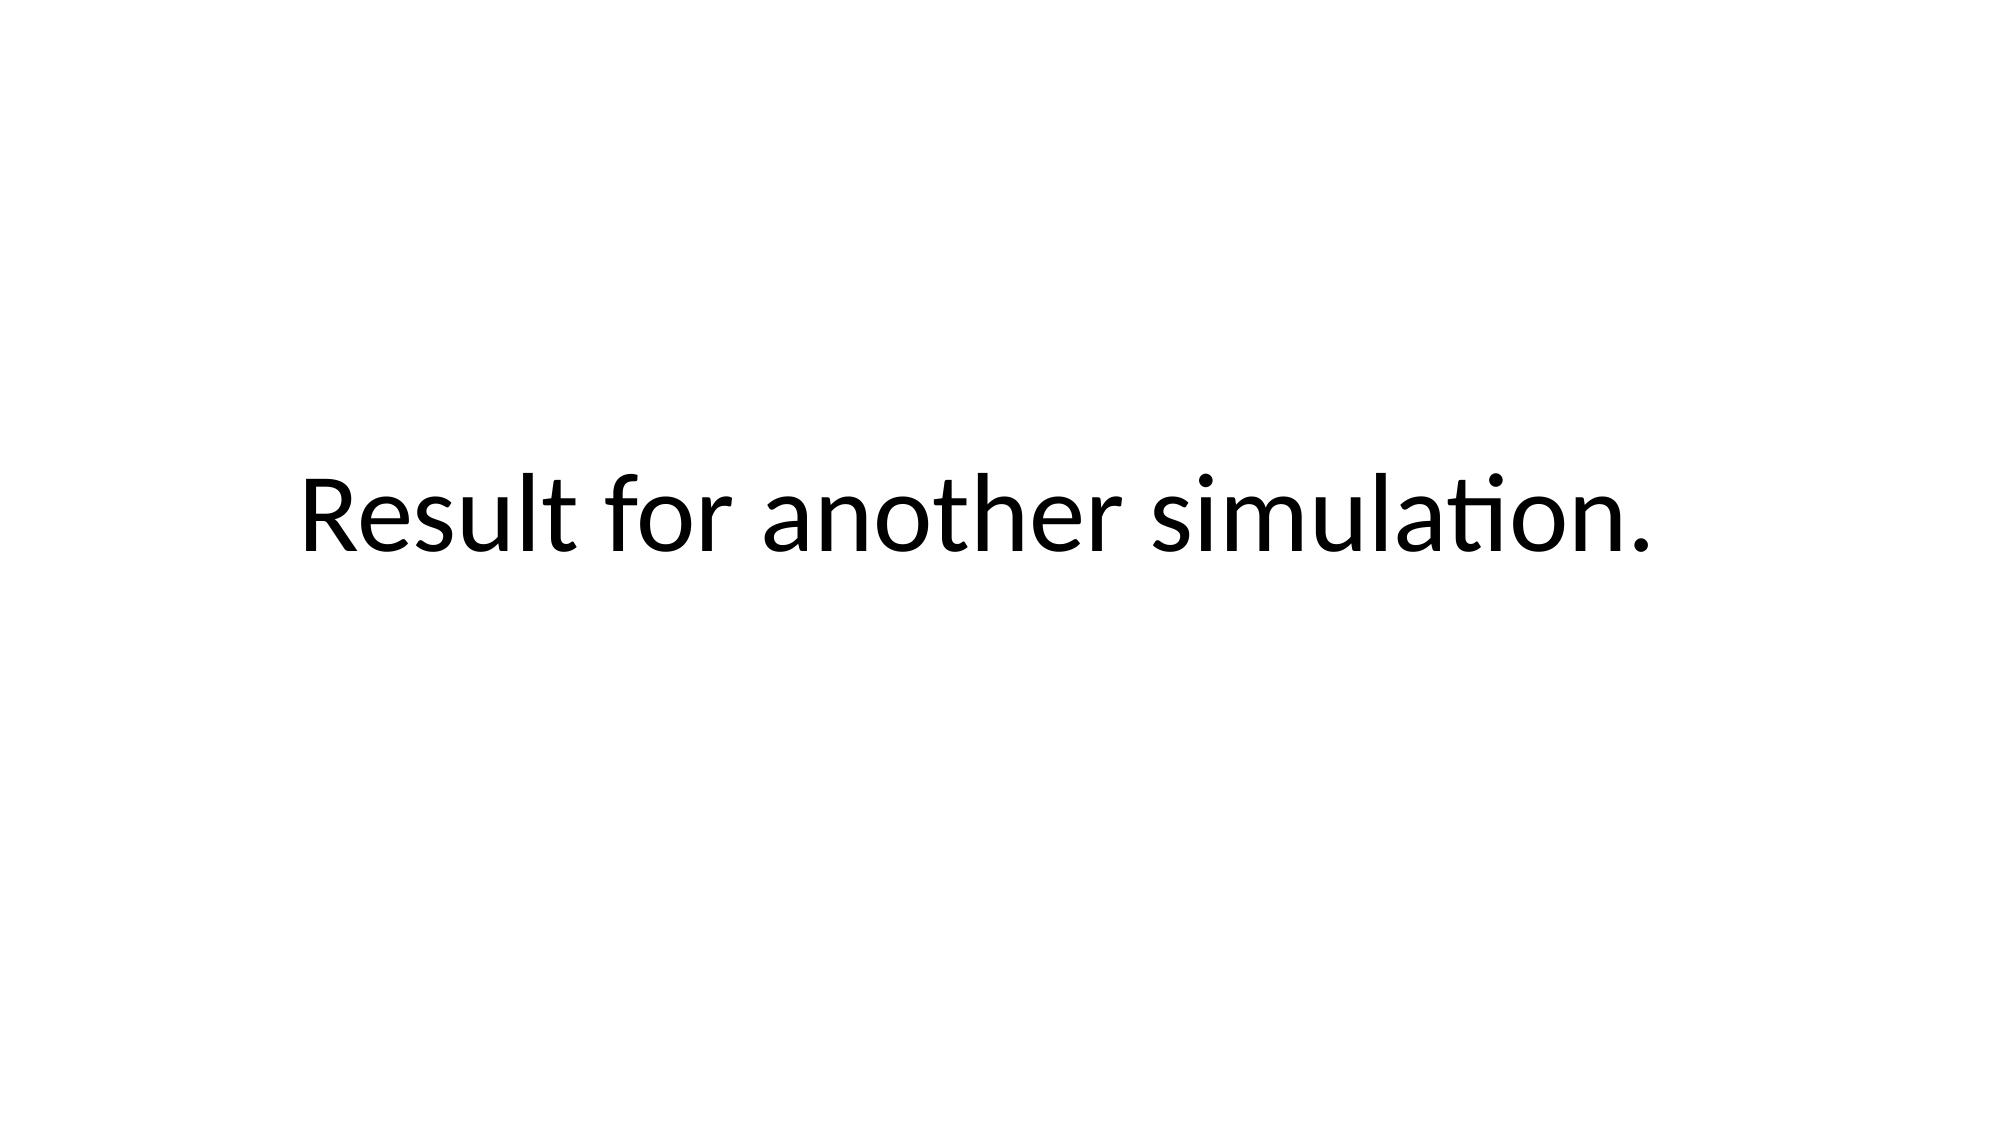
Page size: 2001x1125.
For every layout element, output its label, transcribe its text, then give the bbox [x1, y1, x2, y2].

text_box Result for another simulation. [283, 431, 1673, 582]
